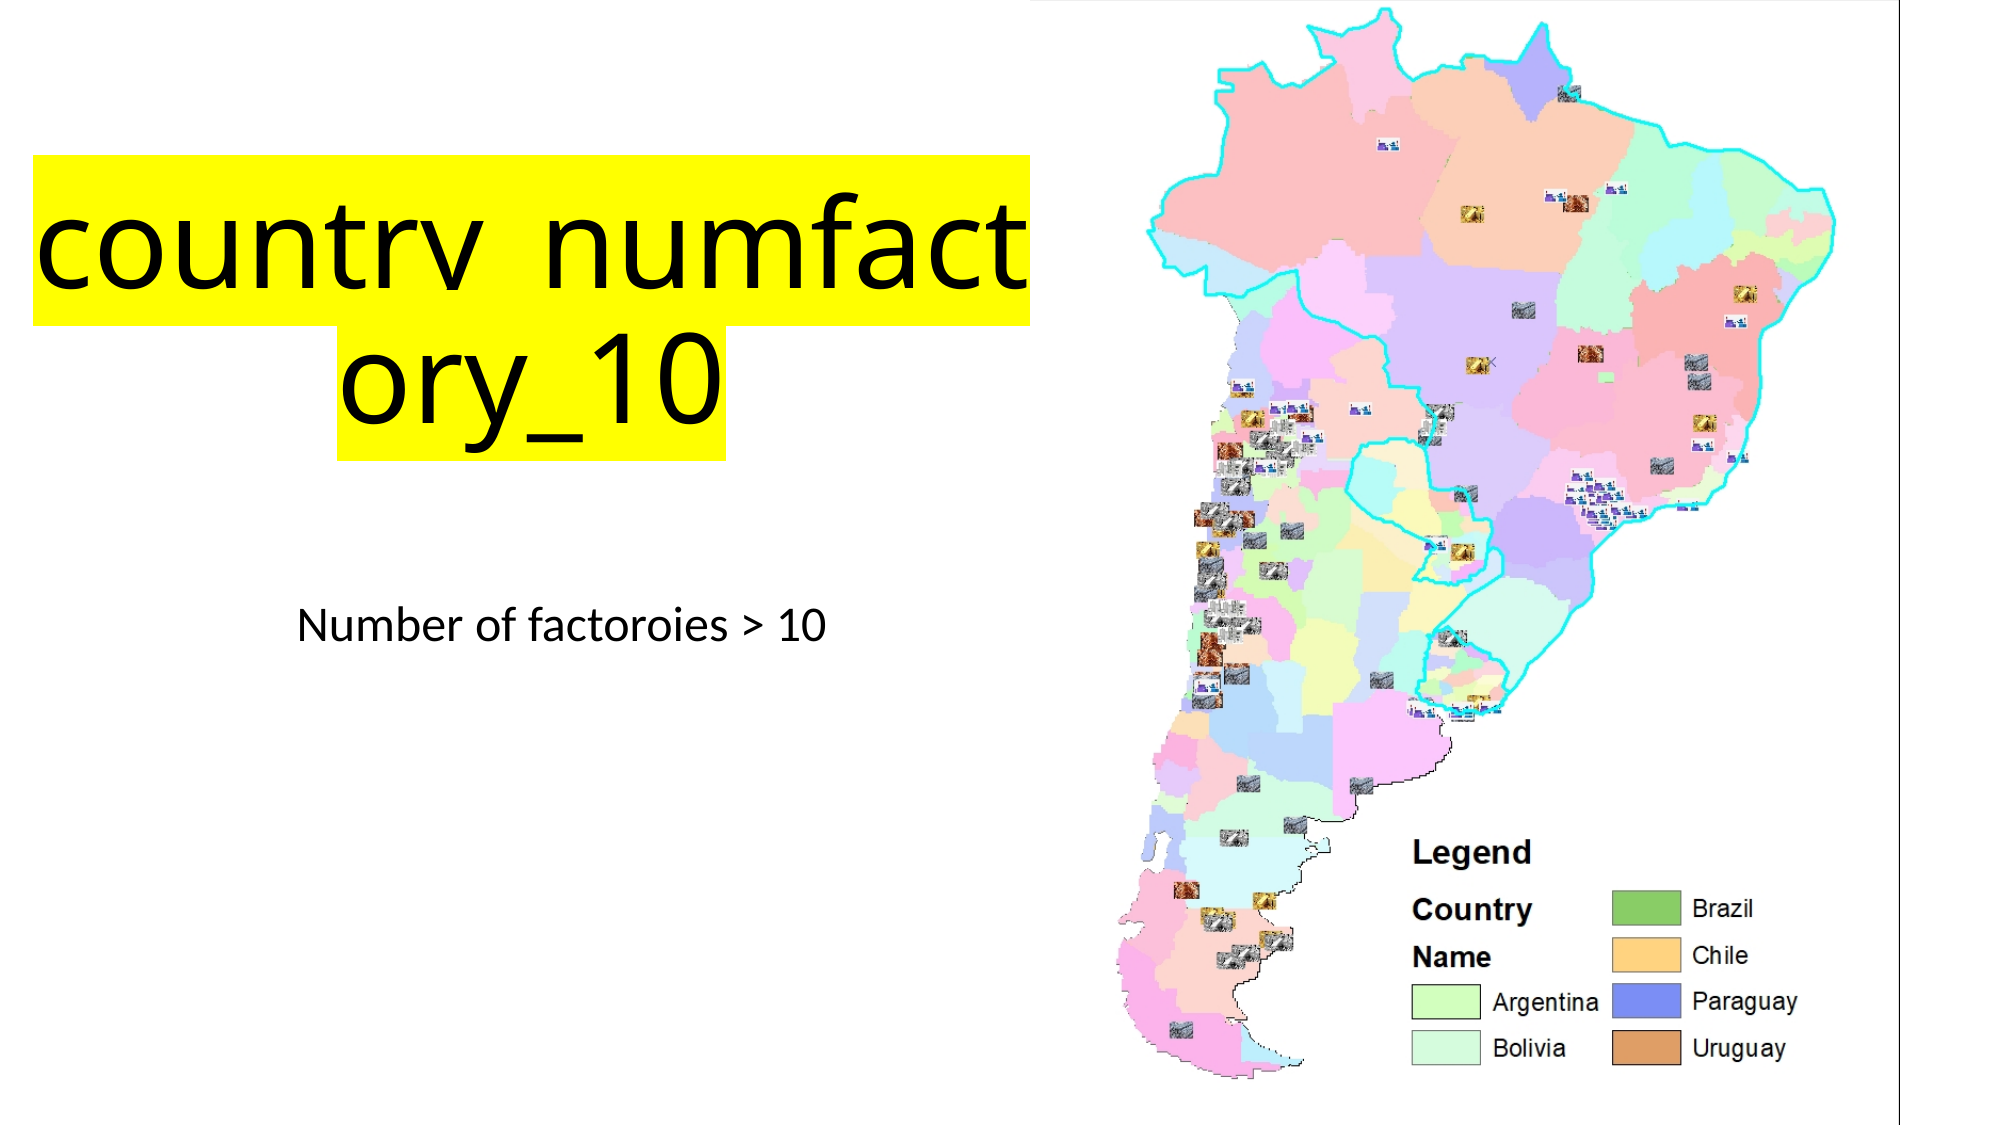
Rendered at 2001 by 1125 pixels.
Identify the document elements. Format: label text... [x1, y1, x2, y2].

subtitle Number of factoroies > 10 [249, 590, 885, 863]
title country_numfactory_10 [0, 66, 1030, 459]
picture [1030, 0, 1900, 1125]
